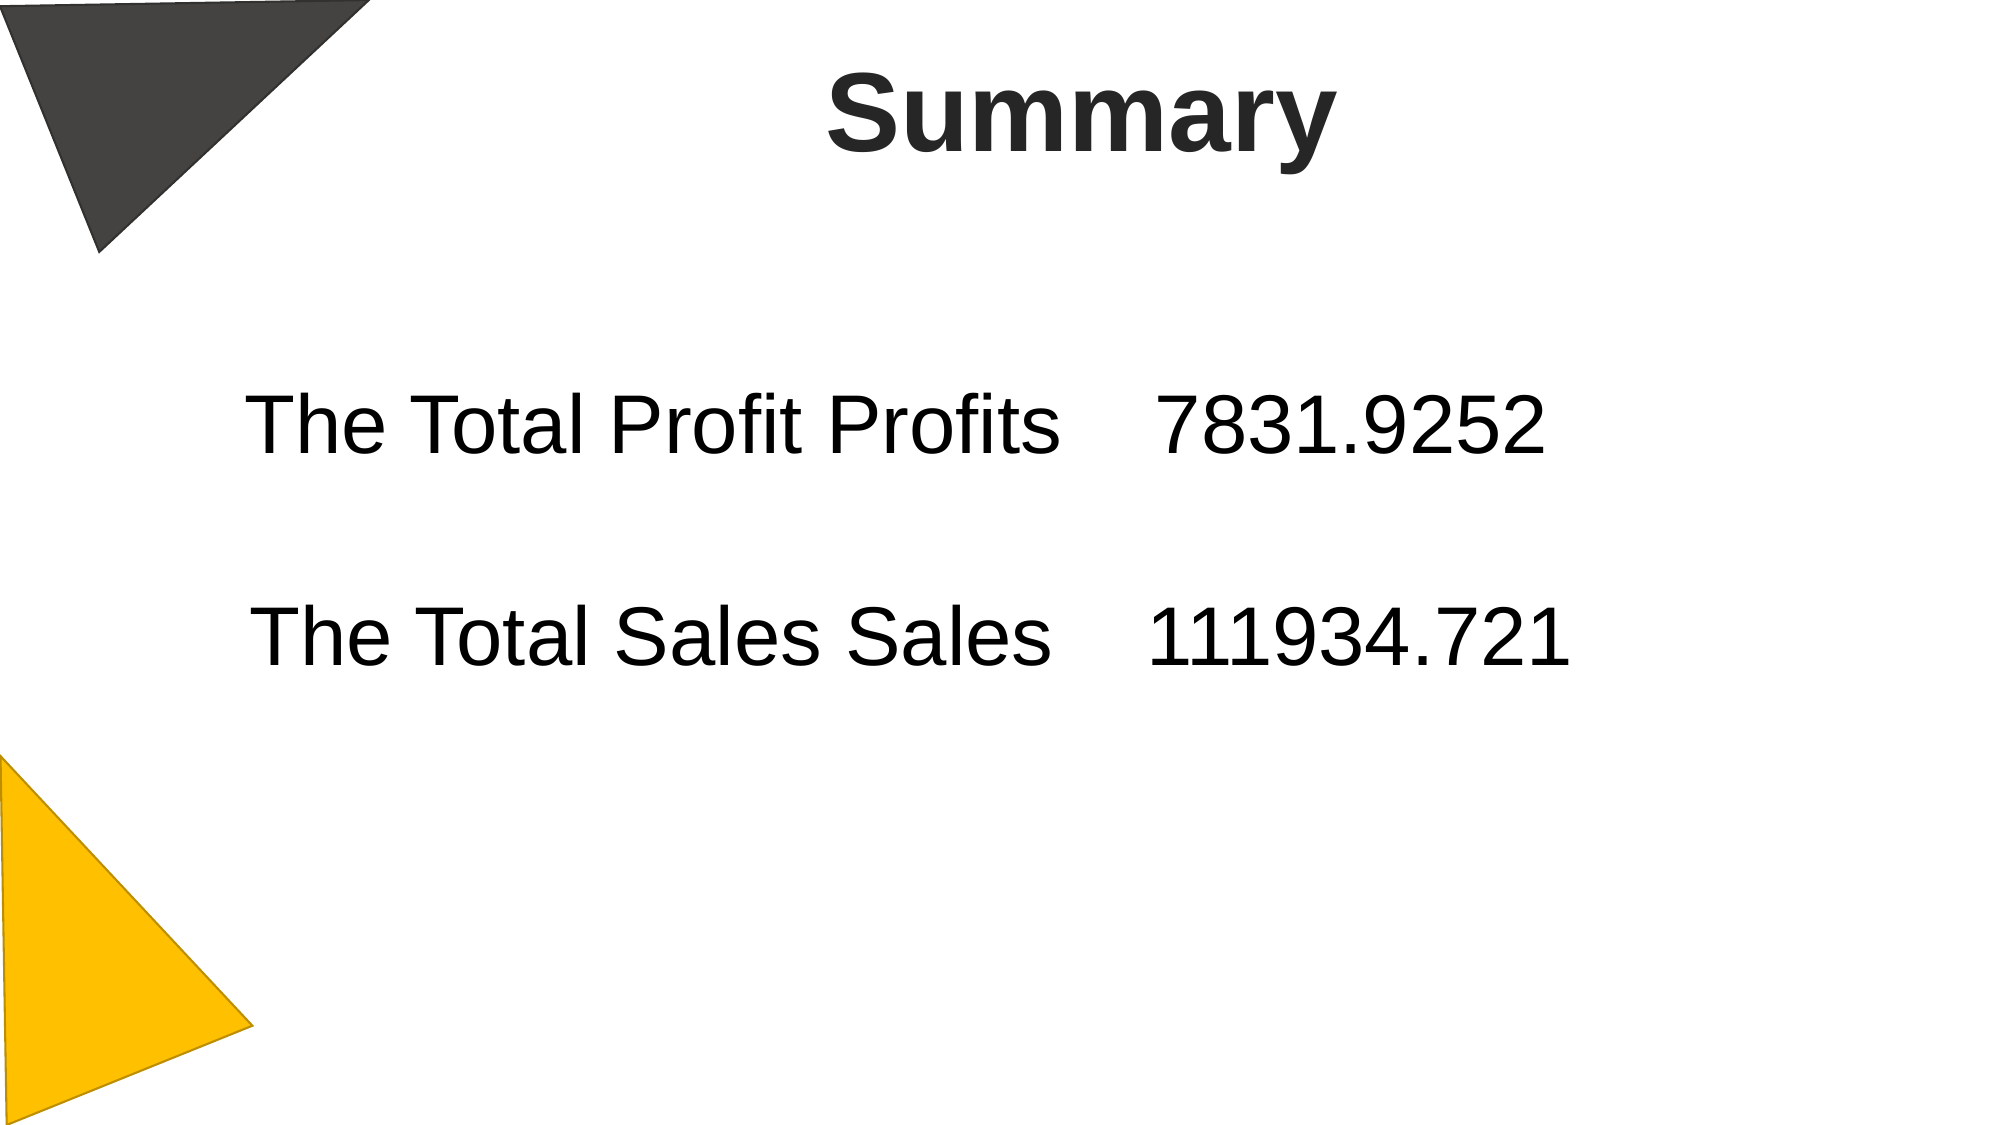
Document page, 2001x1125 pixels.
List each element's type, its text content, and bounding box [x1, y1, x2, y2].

text_box The Total Sales Sales 111934.721 [235, 574, 1661, 690]
text_box The Total Profit Profits 7831.9252 [230, 362, 1582, 478]
text_box [0, 754, 255, 1125]
text_box [0, 0, 371, 254]
list Summary [330, 55, 1833, 175]
